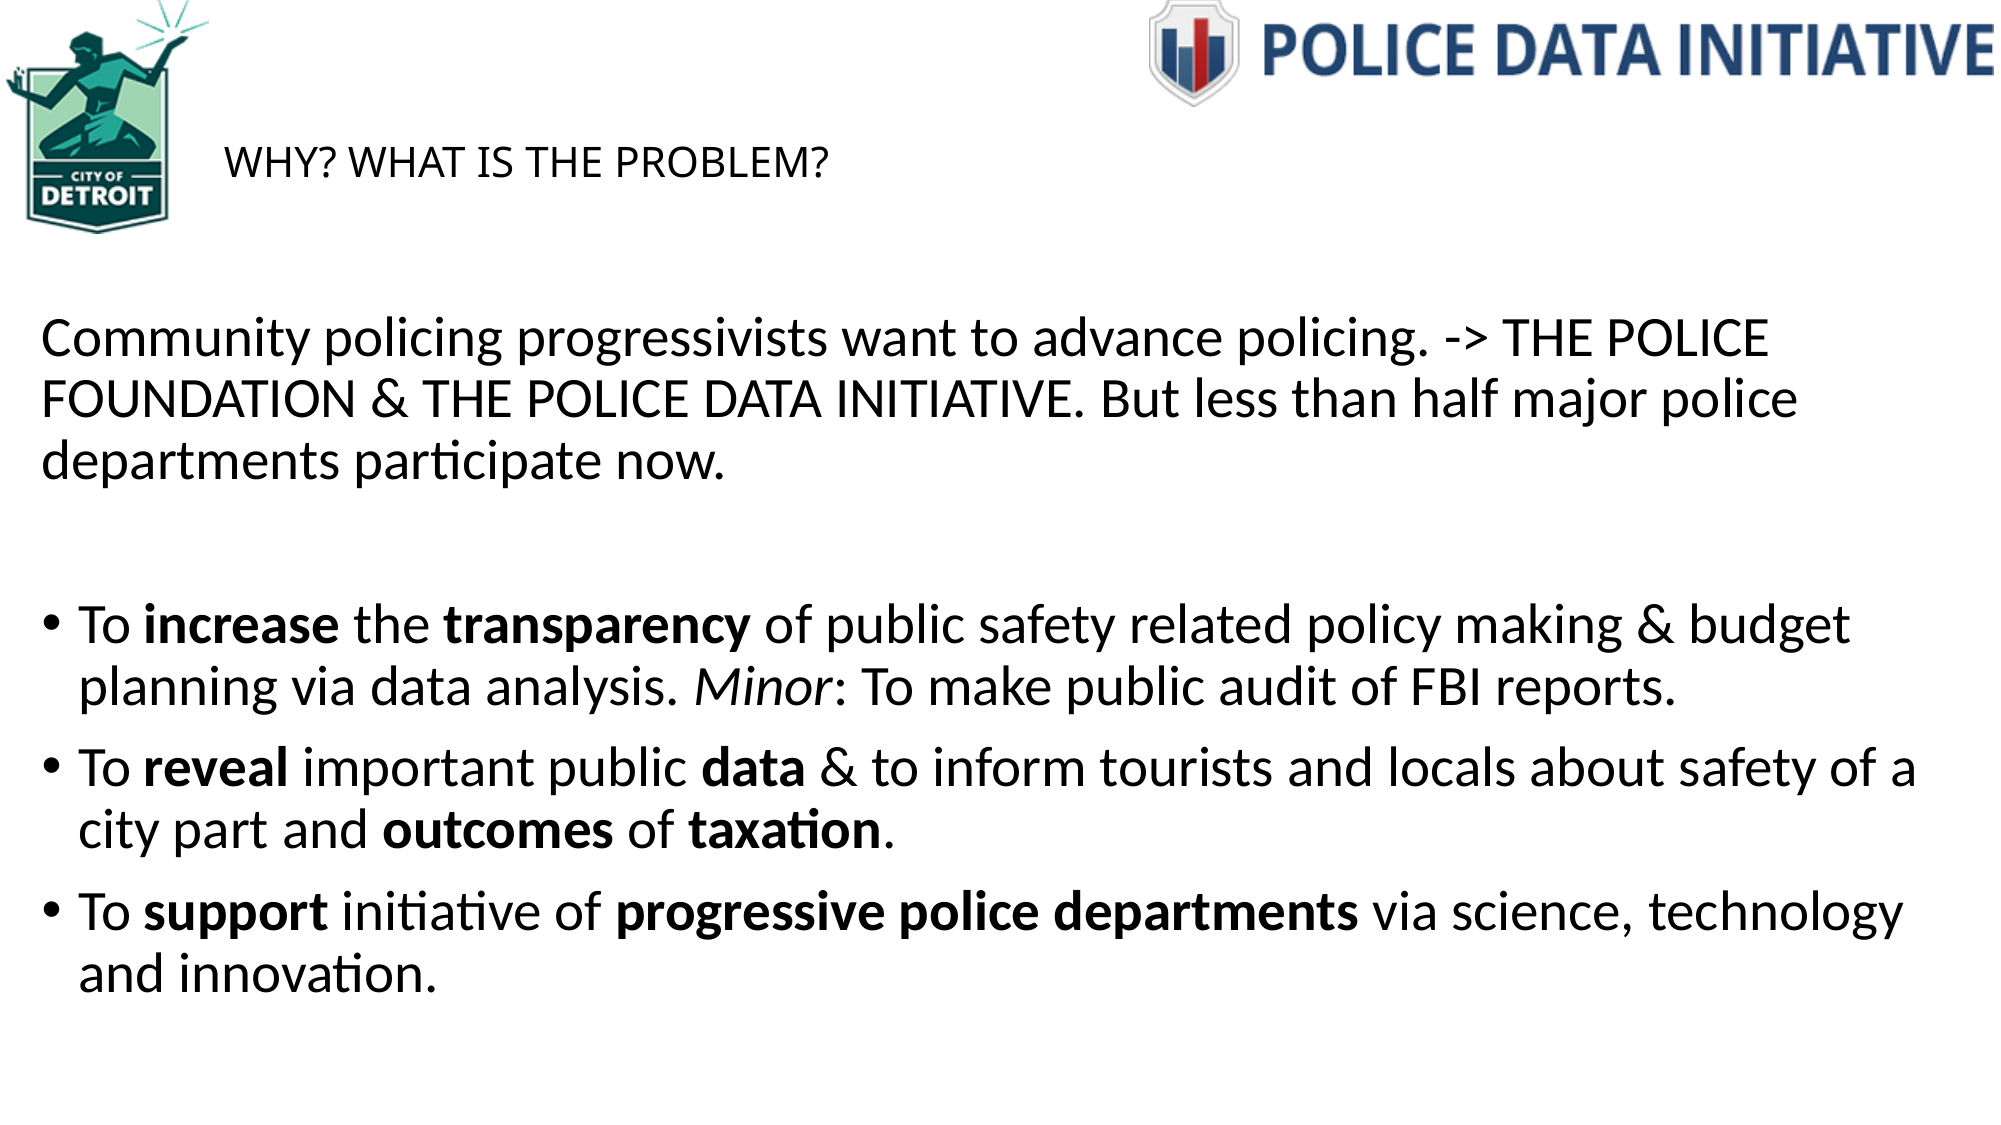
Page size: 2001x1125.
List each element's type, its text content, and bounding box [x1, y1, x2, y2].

list Community policing progressivists want to advance policing. -> THE POLICE FOUNDATION & THE POLICE DATA INITIATIVE. But less than half major police departments participate now. To increase the transparency of public safety related policy making & budget planning via data analysis. Minor: To make public audit of FBI reports. To reveal important public data & to inform tourists and locals about safety of a city part and outcomes of taxation. To support initiative of progressive police departments via science, technology and innovation. [26, 299, 1966, 1014]
picture [1149, 0, 1994, 107]
title WHY? WHAT IS THE PROBLEM? [209, 133, 1934, 246]
picture [6, 0, 209, 234]
